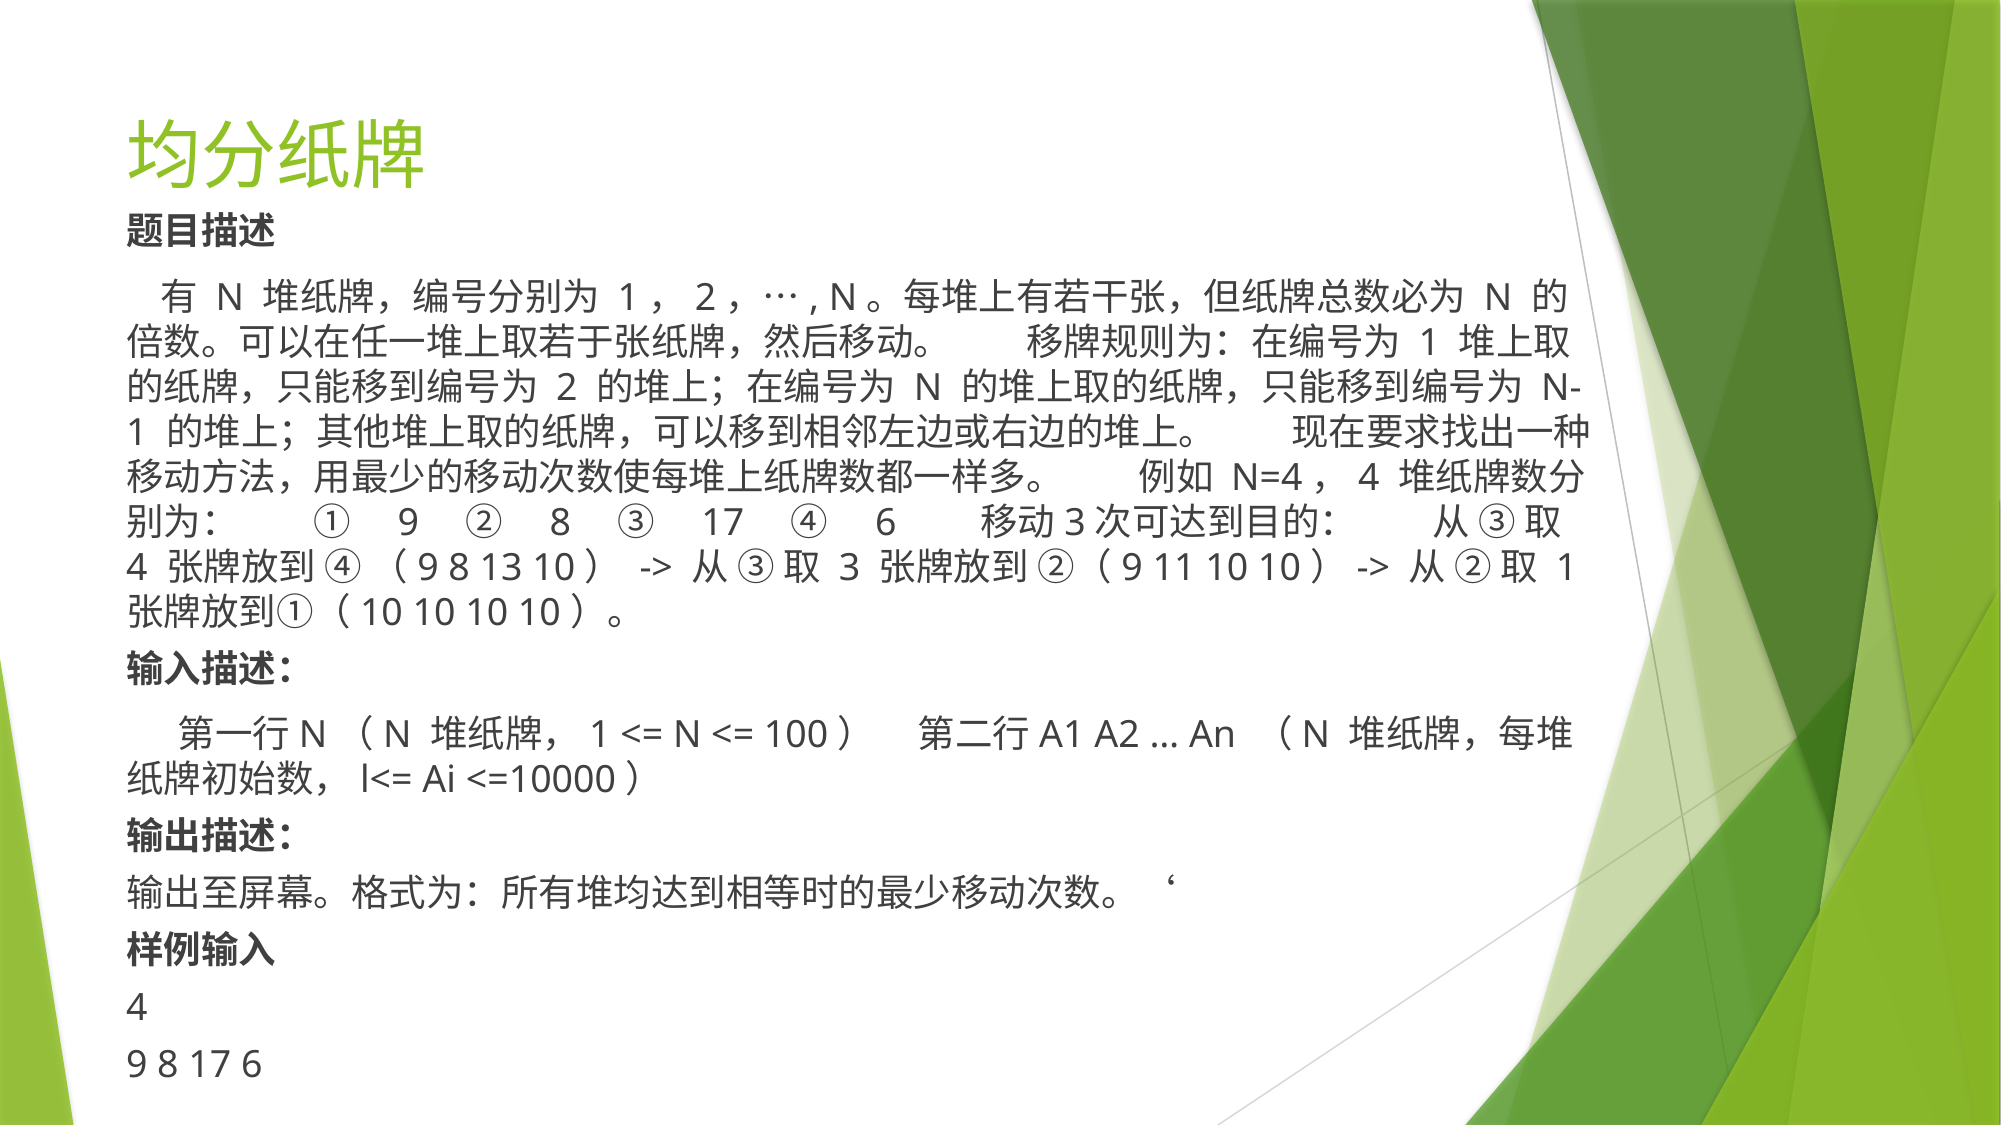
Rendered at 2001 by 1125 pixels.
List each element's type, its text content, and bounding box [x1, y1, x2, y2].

text_box 样例输出： 3 [706, 912, 1707, 1125]
list 题目描述 有 N 堆纸牌，编号分别为 1，2，…, N。每堆上有若干张，但纸牌总数必为 N 的倍数。可以在任一堆上取若于张纸牌，然后移动。 移牌规则为：在编号为 1 堆上取的纸牌，只能移到编号为 2 的堆上；在编号为 N 的堆上取的纸牌，只能移到编号为 N-1 的堆上；其他堆上取的纸牌，可以移到相邻左边或右边的堆上。 现在要求找出一种移动方法，用最少的移动次数使每堆上纸牌数都一样多。 例如 N=4，4 堆纸牌数分别为： ① 9 ② 8 ③ 17 ④ 6 移动3次可达到目的： 从 ③ 取 4 张牌放到 ④ （9 8 13 10） -> 从 ③ 取 3 张牌放到 ②（9 11 10 10）-> 从 ② 取 1 张牌放到①（10 10 10 10）。 输入描述： 第一行N（N 堆纸牌，1 <= N <= 100） 第二行A1 A2 … An （N 堆纸牌，每堆纸牌初始数，l<= Ai <=10000） 输出描述： 输出至屏幕。格式为：所有堆均达到相等时的最少移动次数。‘ 样例输入 4 9 8 17 6 [111, 208, 1607, 1125]
title 均分纸牌 [111, 99, 1522, 208]
